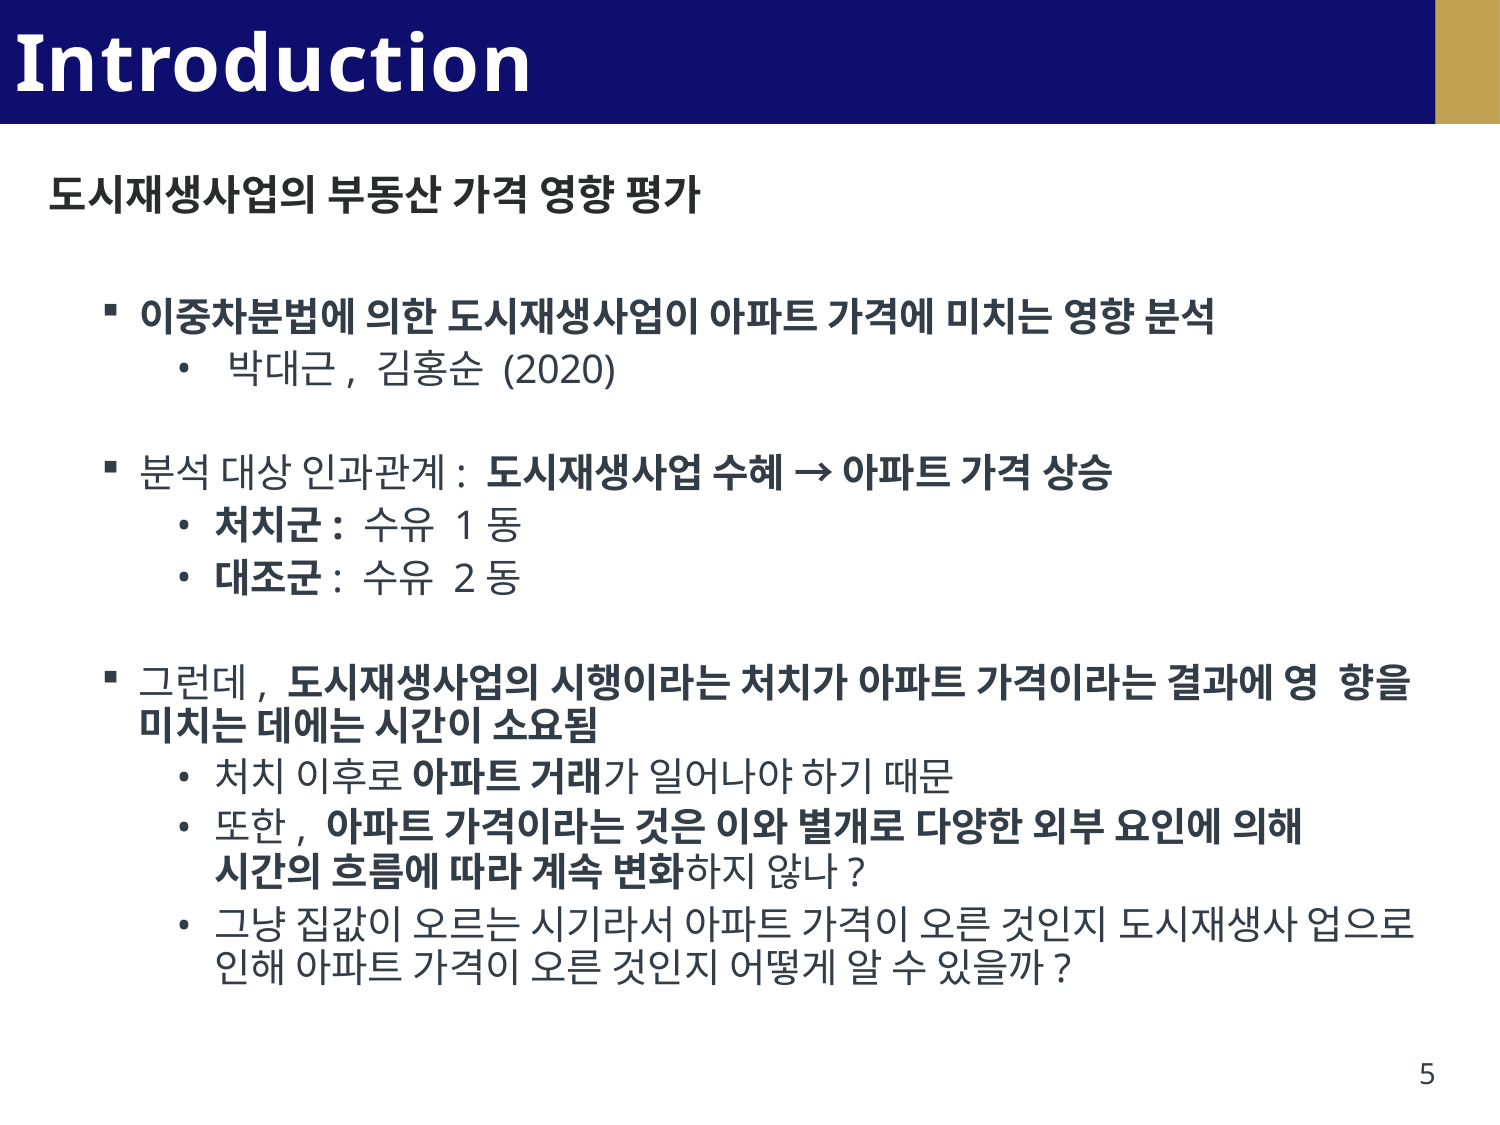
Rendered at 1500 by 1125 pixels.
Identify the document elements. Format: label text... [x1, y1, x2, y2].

title Introduction [12, 10, 1286, 201]
text_box 도시재생사업의 부동산 가격 영향 평가 이중차분법에 의한 도시재생사업이 아파트 가격에 미치는 영향 분석 박대근, 김홍순 (2020) 분석 대상 인과관계: 도시재생사업 수혜 → 아파트 가격 상승 처치군: 수유 1동 대조군: 수유 2동 그런데, 도시재생사업의 시행이라는 처치가 아파트 가격이라는 결과에 영 향을 미치는 데에는 시간이 소요됨 처치 이후로 아파트 거래가 일어나야 하기 때문 또한, 아파트 가격이라는 것은 이와 별개로 다양한 외부 요인에 의해 시간의 흐름에 따라 계속 변화하지 않나? 그냥 집값이 오르는 시기라서 아파트 가격이 오른 것인지 도시재생사 업으로 인해 아파트 가격이 오른 것인지 어떻게 알 수 있을까? [46, 166, 1435, 991]
slide_number 4 [1397, 1050, 1444, 1125]
